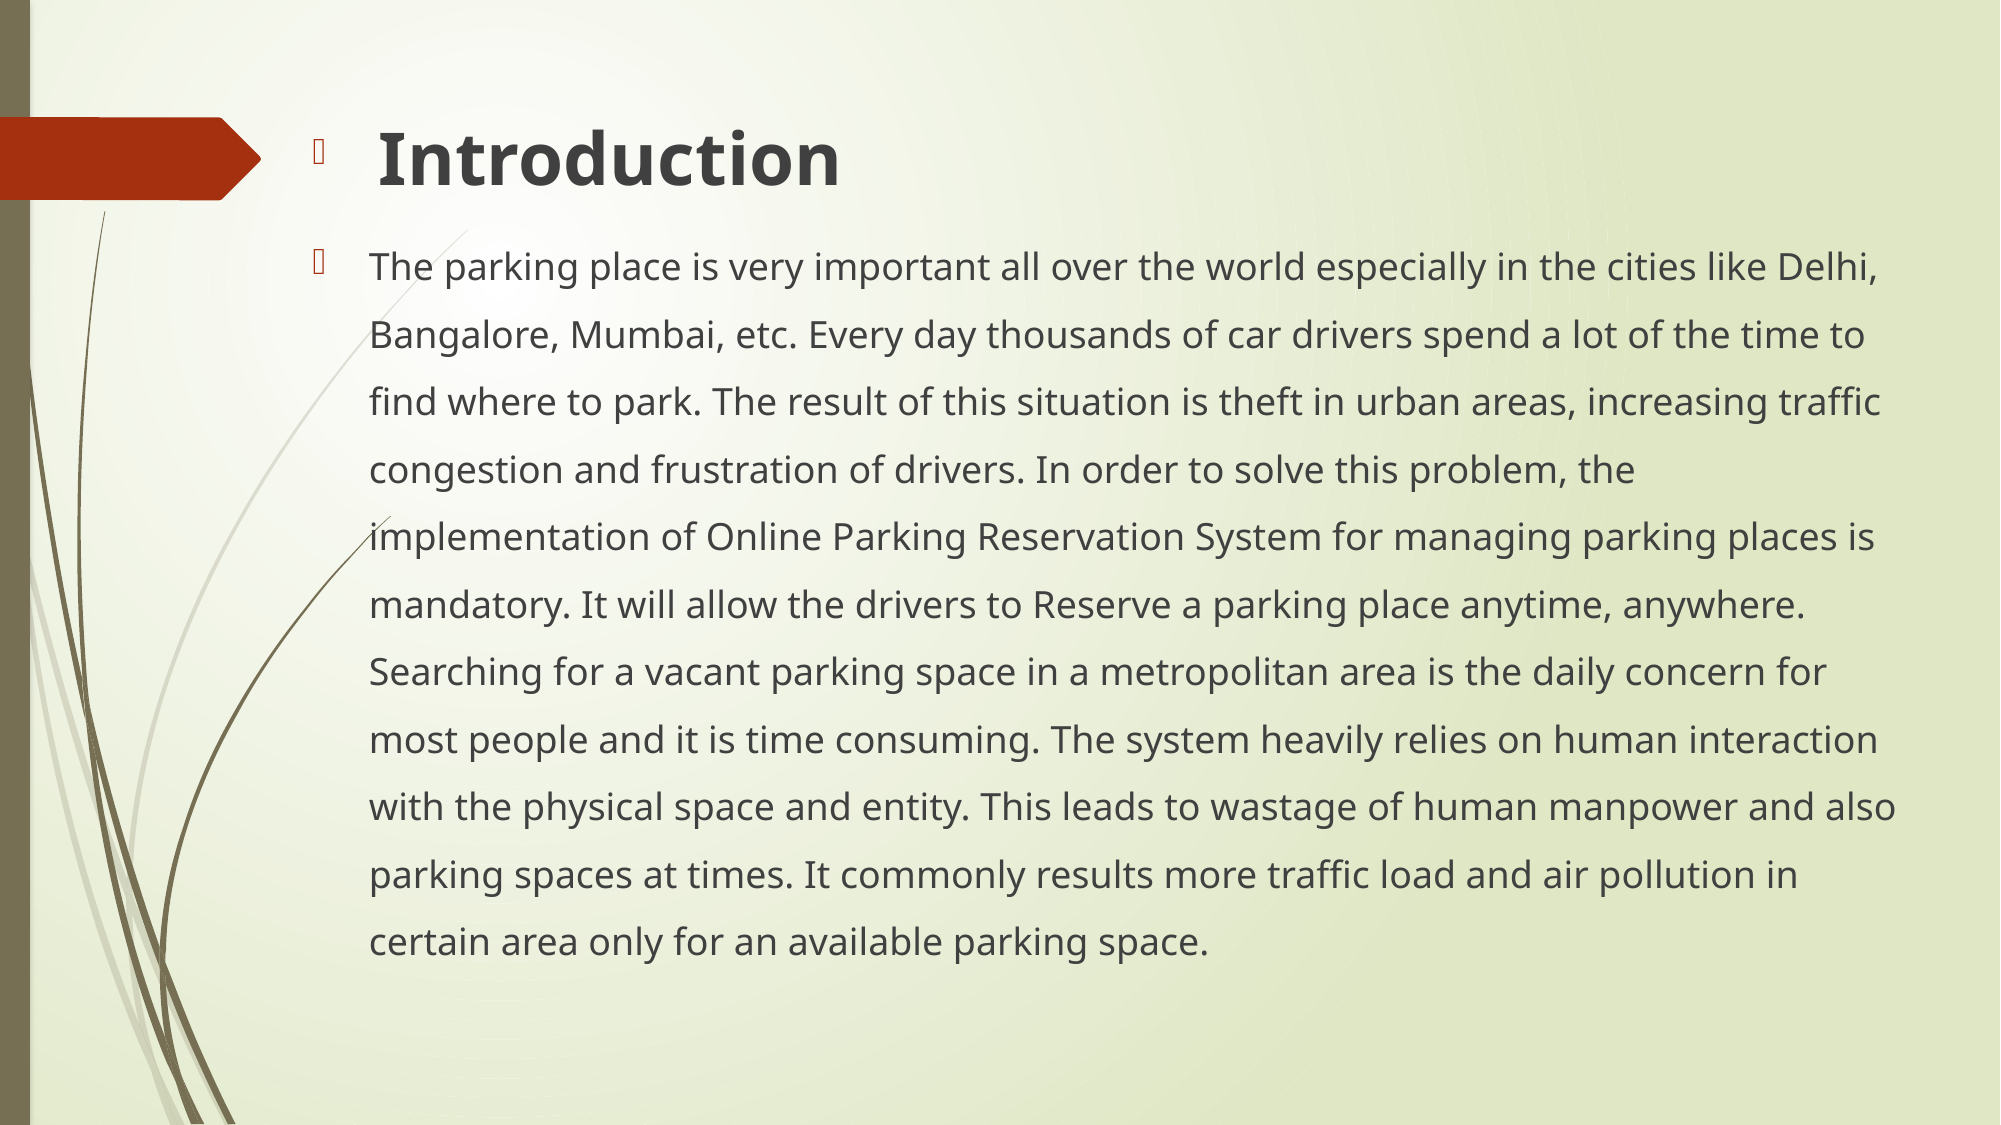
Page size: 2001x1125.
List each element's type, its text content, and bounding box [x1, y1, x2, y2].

list Introduction The parking place is very important all over the world especially in the cities like Delhi, Bangalore, Mumbai, etc. Every day thousands of car drivers spend a lot of the time to find where to park. The result of this situation is theft in urban areas, increasing traffic congestion and frustration of drivers. In order to solve this problem, the implementation of Online Parking Reservation System for managing parking places is mandatory. It will allow the drivers to Reserve a parking place anytime, anywhere. Searching for a vacant parking space in a metropolitan area is the daily concern for most people and it is time consuming. The system heavily relies on human interaction with the physical space and entity. This leads to wastage of human manpower and also parking spaces at times. It commonly results more traffic load and air pollution in certain area only for an available parking space. [297, 60, 1922, 1095]
